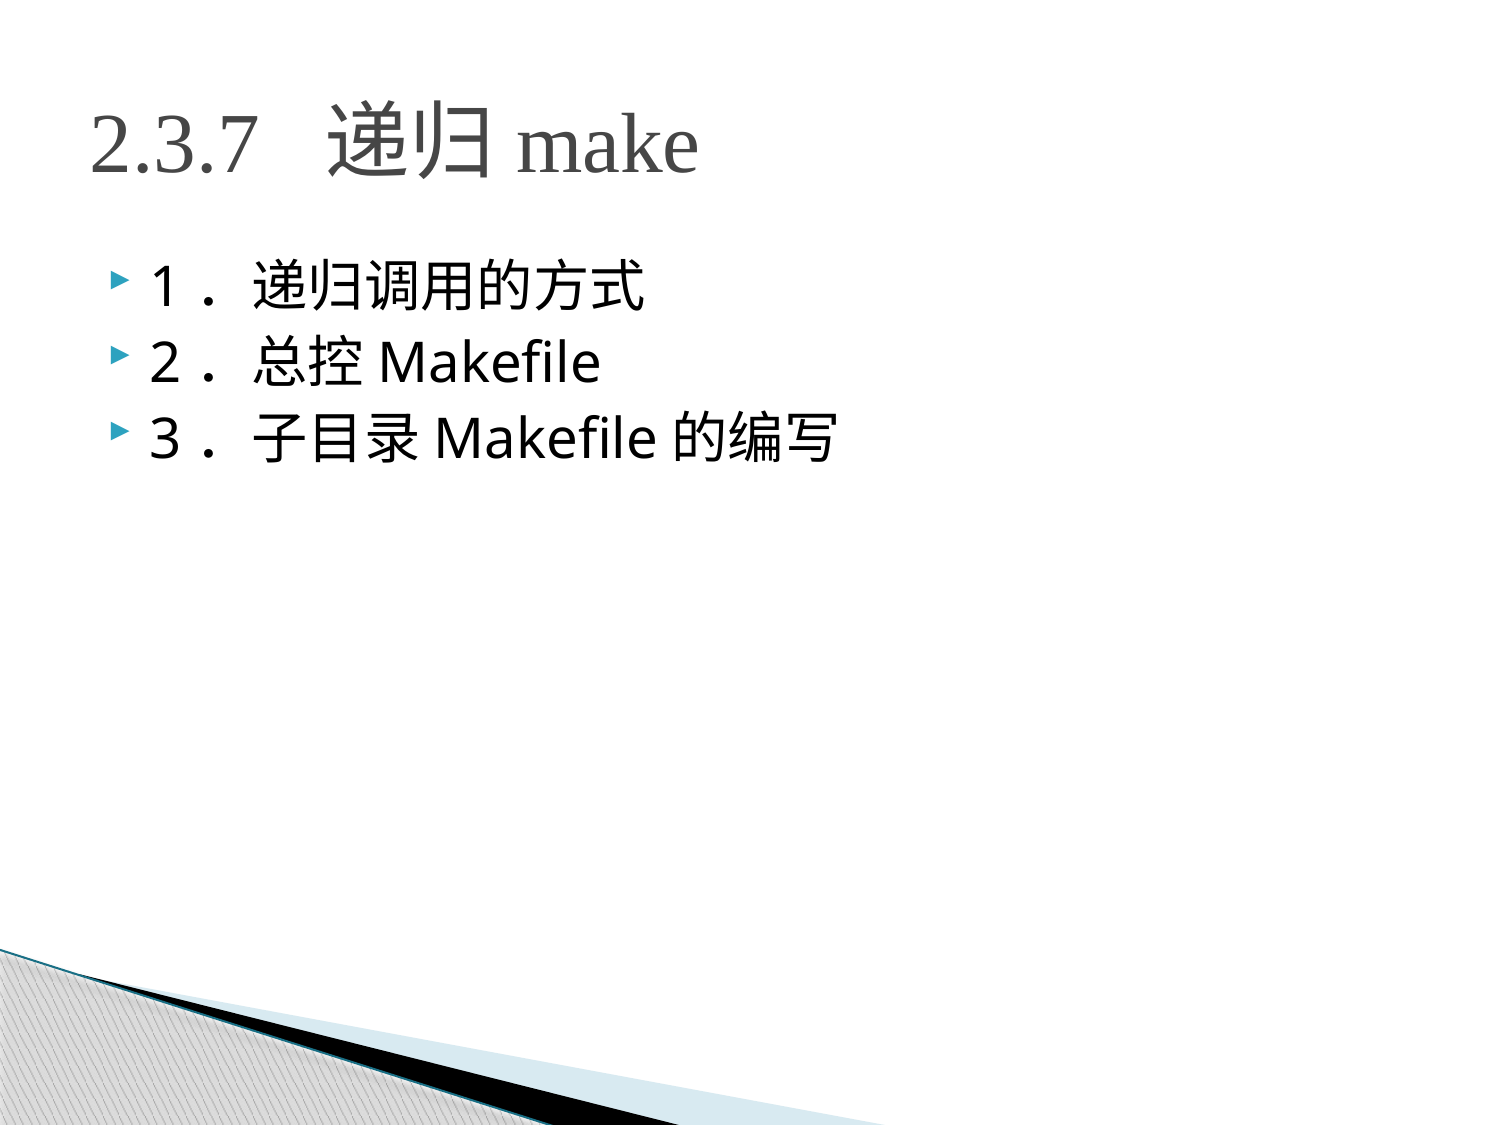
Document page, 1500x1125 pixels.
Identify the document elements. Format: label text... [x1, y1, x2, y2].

title 2.3.7 递归make [75, 45, 1425, 233]
list 1．递归调用的方式 2．总控Makefile 3．子目录Makefile的编写 [75, 243, 1425, 986]
